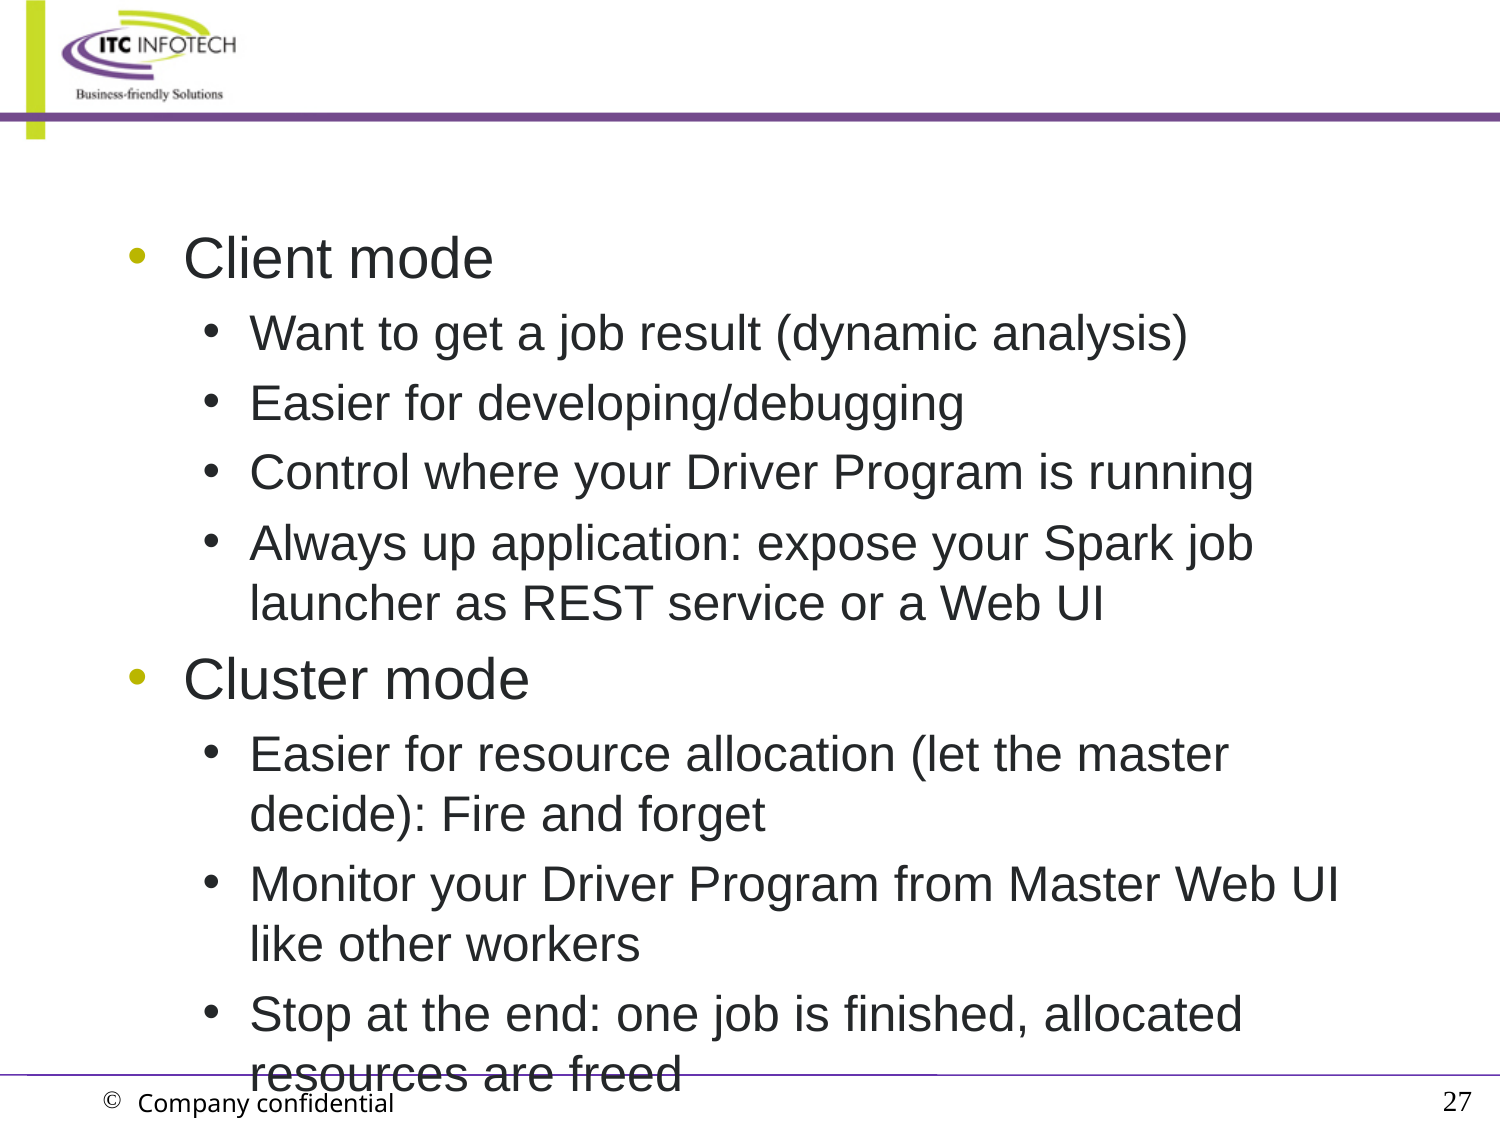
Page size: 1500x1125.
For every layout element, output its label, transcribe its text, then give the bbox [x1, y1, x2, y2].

list Client mode Want to get a job result (dynamic analysis) Easier for developing/debugging Control where your Driver Program is running Always up application: expose your Spark job launcher as REST service or a Web UI Cluster mode Easier for resource allocation (let the master decide): Fire and forget Monitor your Driver Program from Master Web UI like other workers Stop at the end: one job is finished, allocated resources are freed [112, 212, 1388, 851]
picture [0, 0, 1500, 144]
slide_number 27 [1174, 1074, 1488, 1125]
